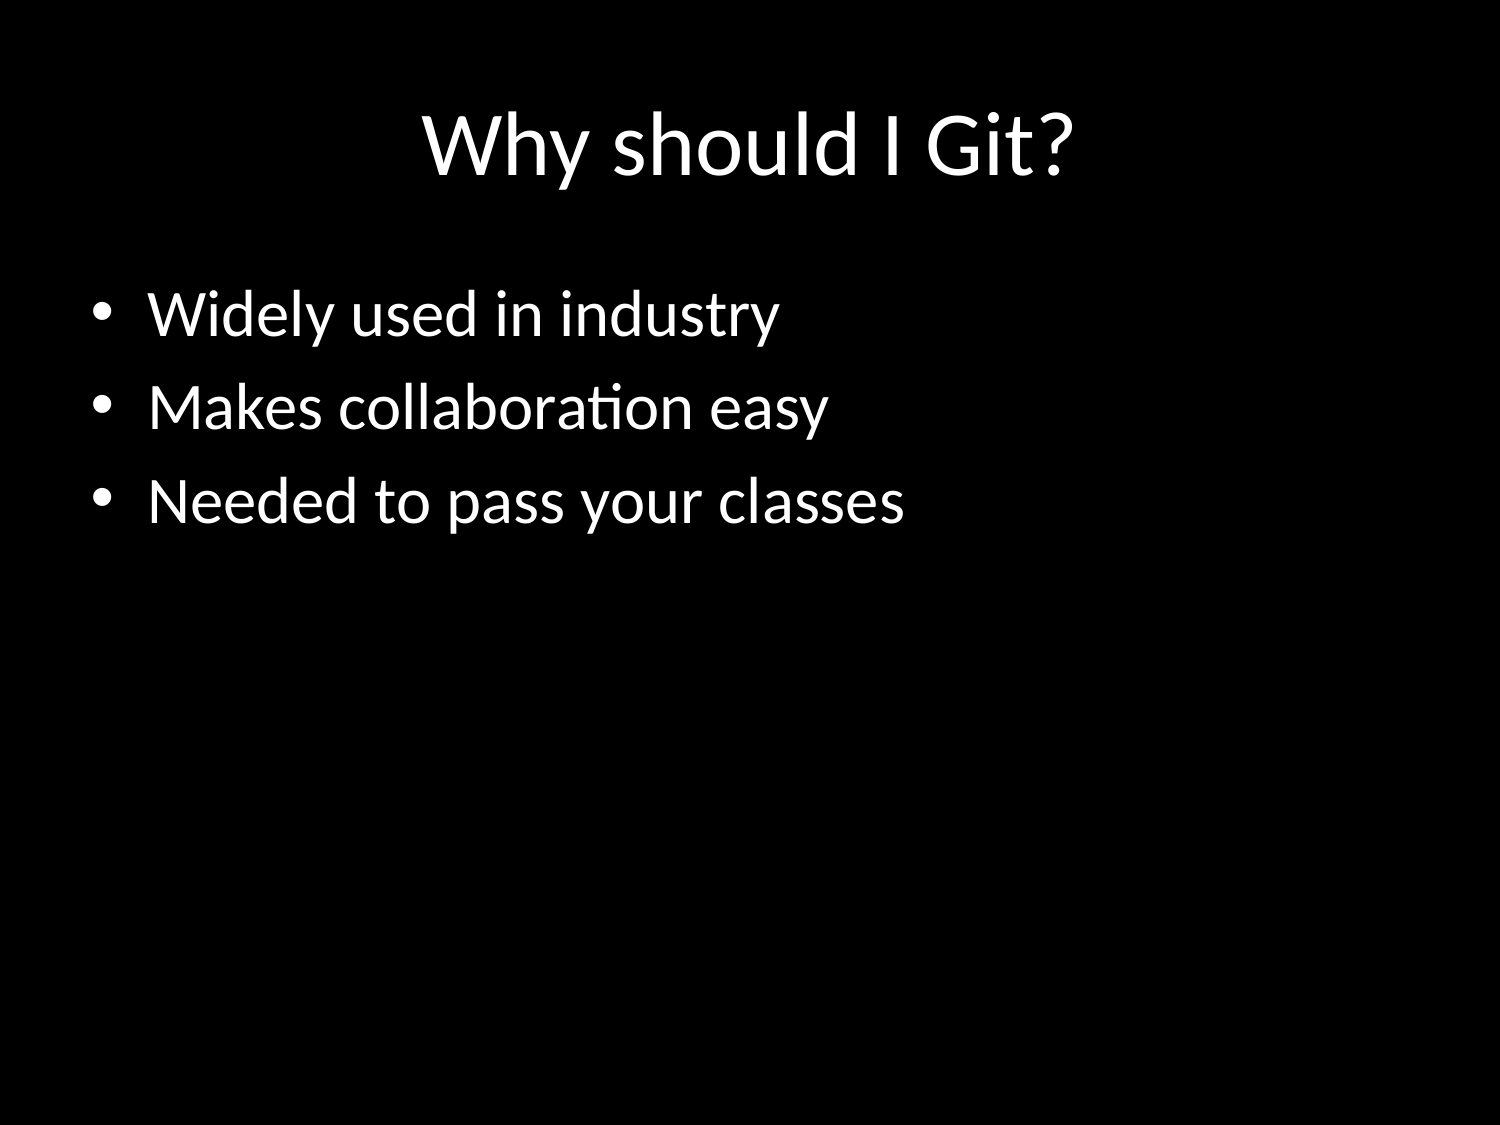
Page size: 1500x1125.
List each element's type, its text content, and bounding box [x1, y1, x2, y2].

list Widely used in industry Makes collaboration easy Needed to pass your classes [75, 262, 1426, 1005]
title Why should I Git? [75, 45, 1425, 233]
